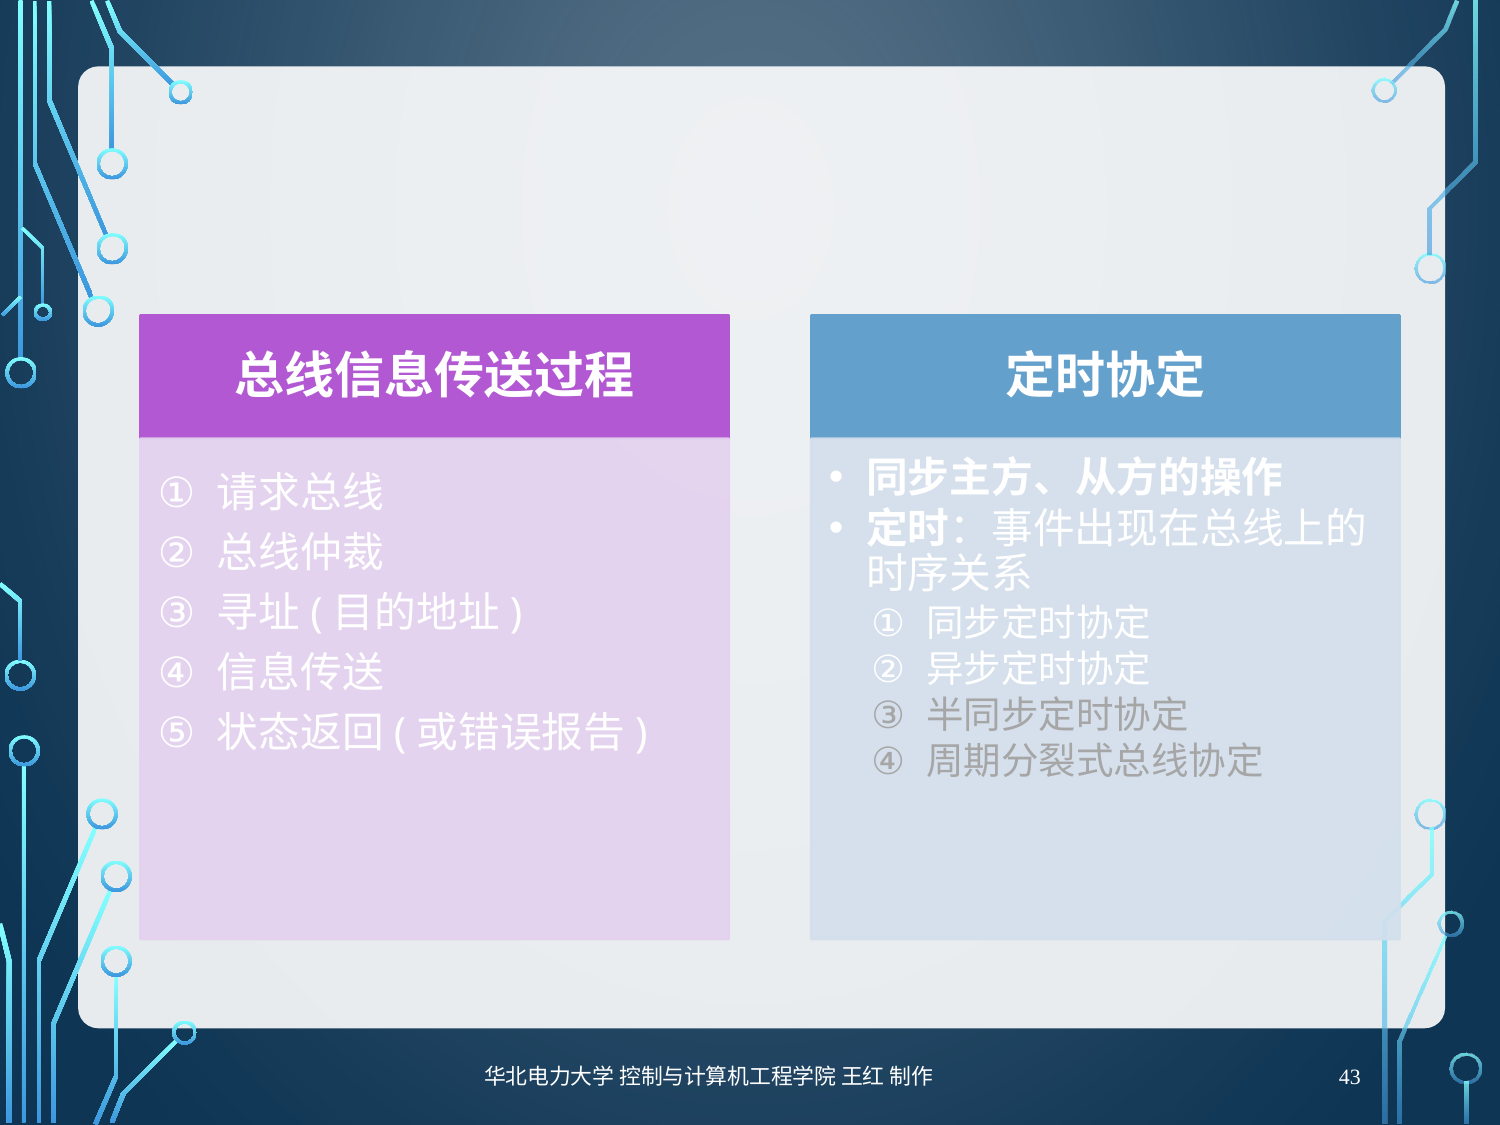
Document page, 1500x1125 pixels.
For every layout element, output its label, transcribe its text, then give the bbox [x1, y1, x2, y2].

footer 华北电力大学 控制与计算机工程学院 王红 制作 [324, 1046, 1093, 1106]
slide_number 43 [1281, 1045, 1376, 1106]
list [140, 314, 1400, 941]
